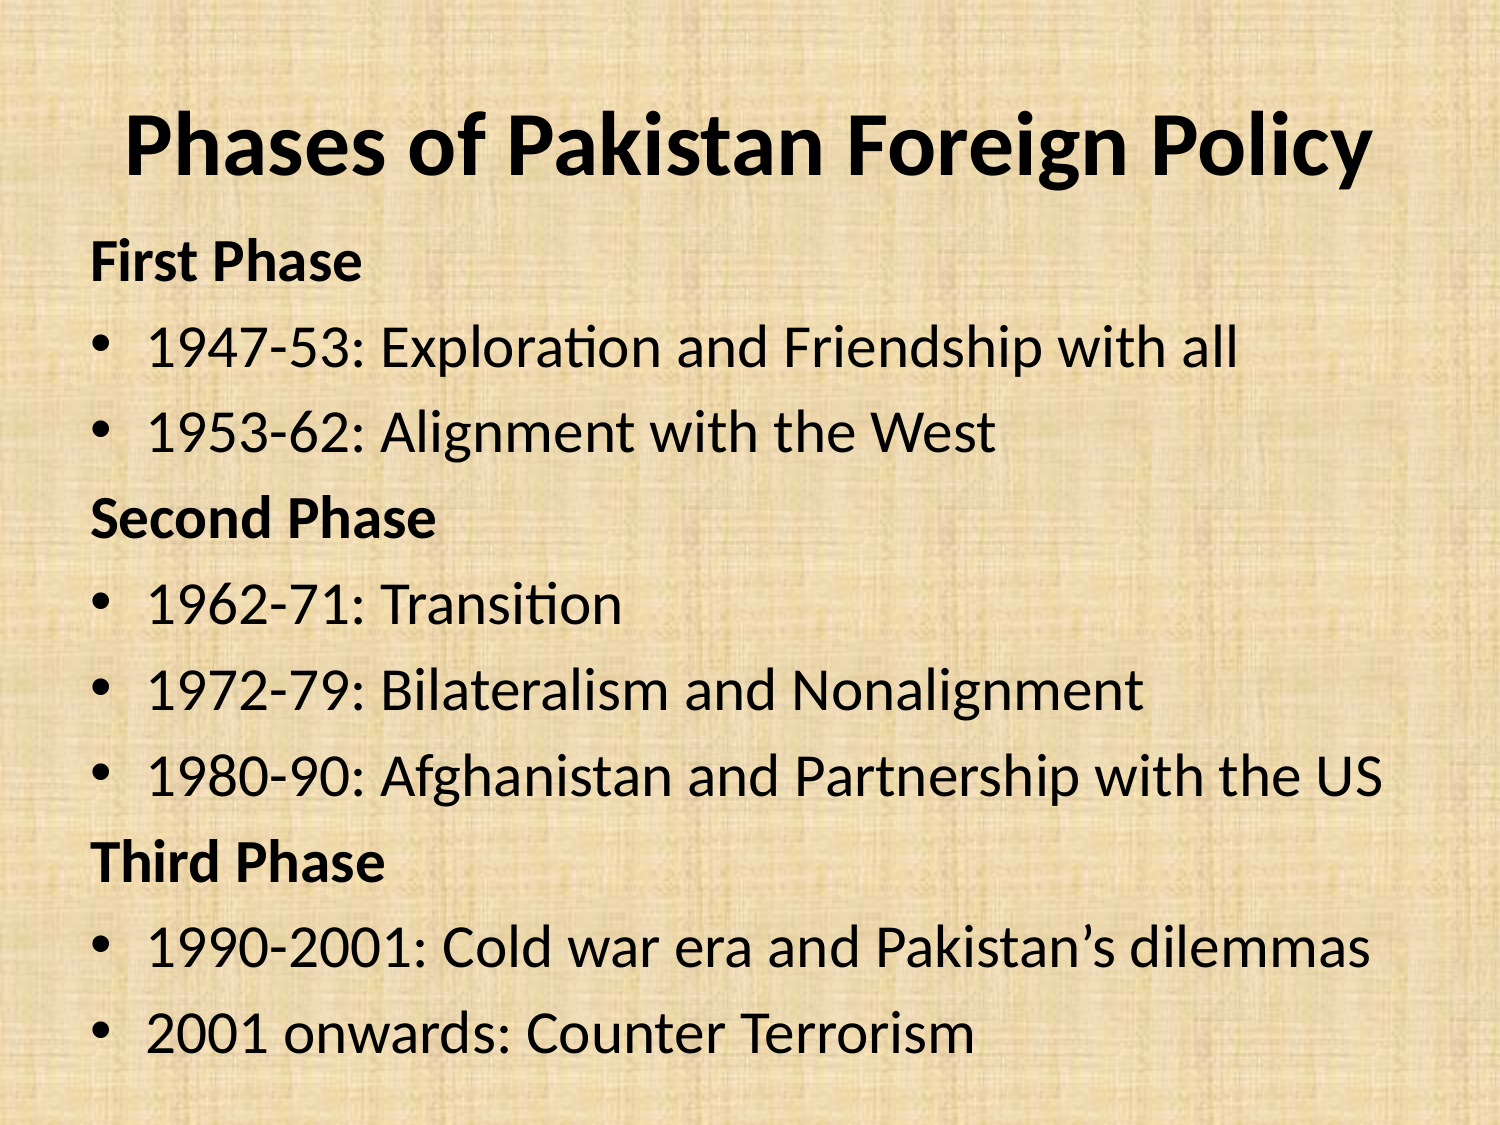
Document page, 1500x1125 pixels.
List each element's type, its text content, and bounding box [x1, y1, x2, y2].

title Phases of Pakistan Foreign Policy [75, 45, 1425, 212]
list First Phase 1947-53: Exploration and Friendship with all 1953-62: Alignment with the West Second Phase 1962-71: Transition 1972-79: Bilateralism and Nonalignment 1980-90: Afghanistan and Partnership with the US Third Phase 1990-2001: Cold war era and Pakistan’s dilemmas 2001 onwards: Counter Terrorism [75, 212, 1425, 1087]
